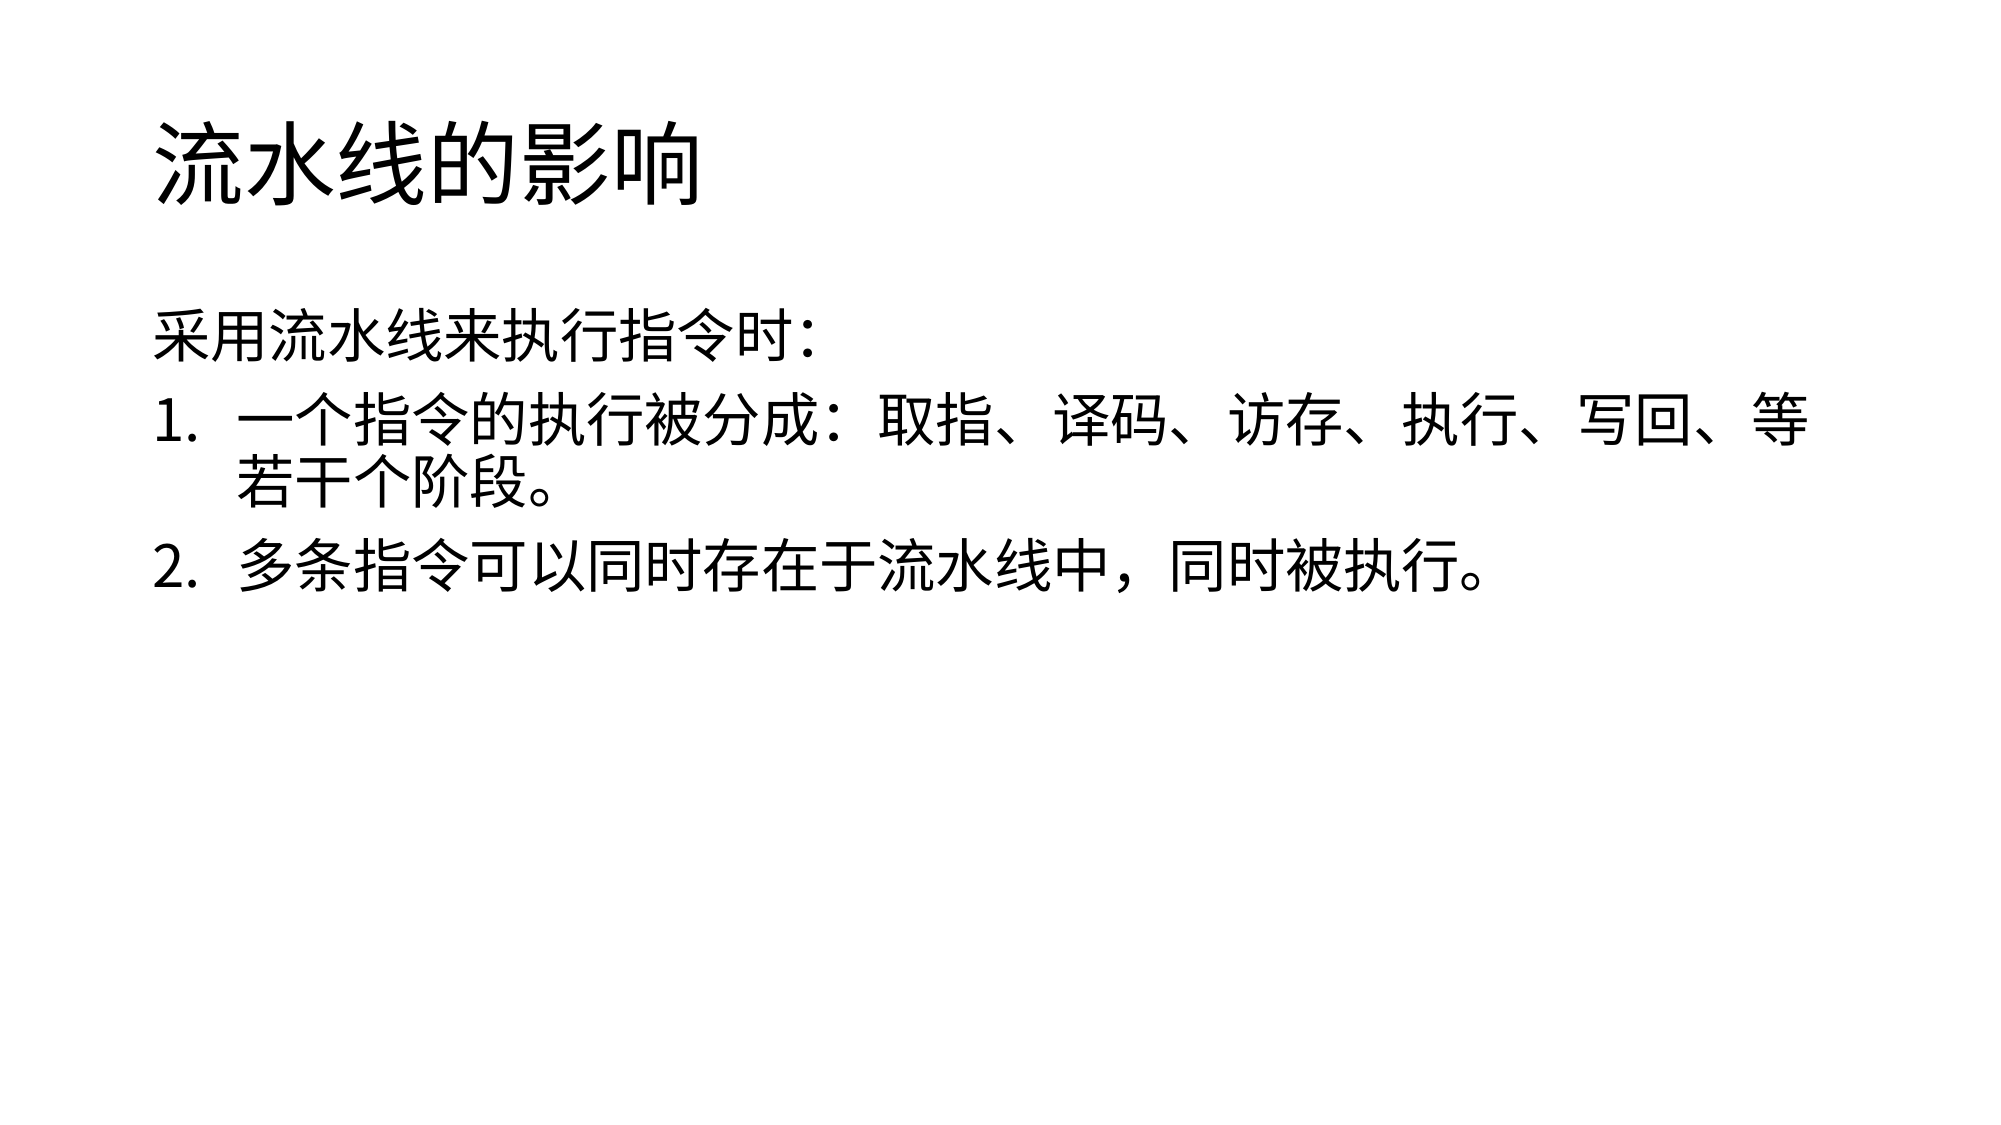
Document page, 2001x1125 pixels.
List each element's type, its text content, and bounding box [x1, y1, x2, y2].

title 流水线的影响 [137, 59, 1863, 278]
list 采用流水线来执行指令时： 一个指令的执行被分成：取指、译码、访存、执行、写回、等若干个阶段。 多条指令可以同时存在于流水线中，同时被执行。 [137, 299, 1863, 1014]
